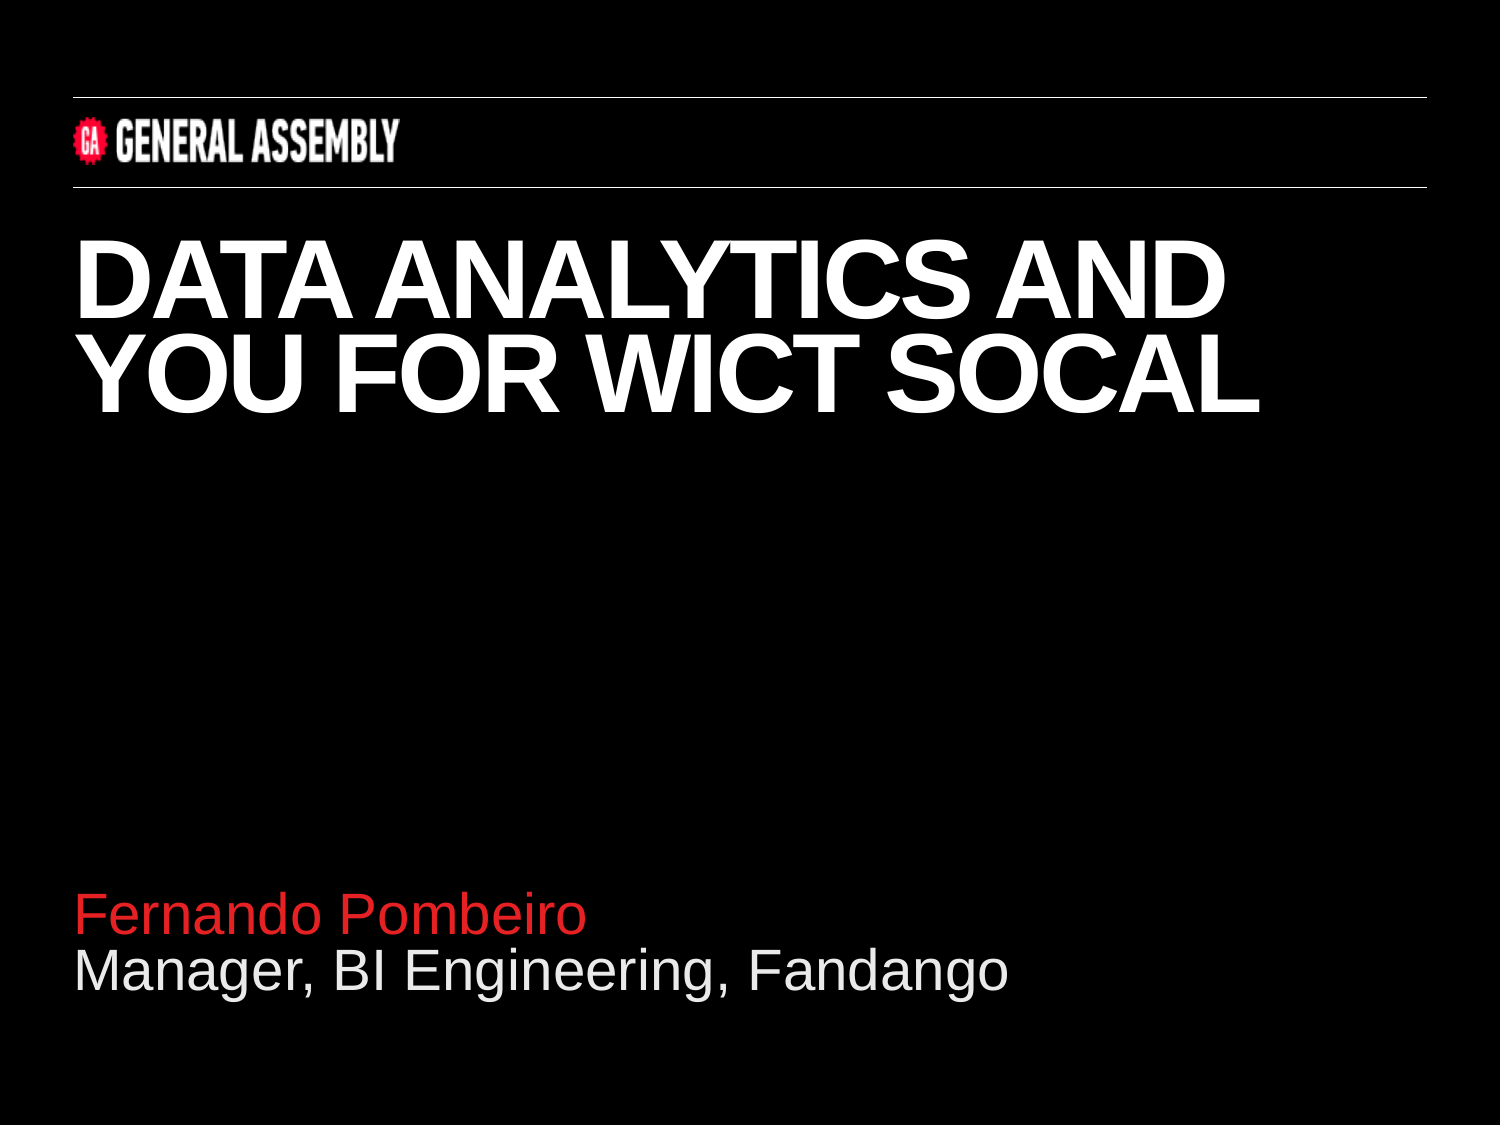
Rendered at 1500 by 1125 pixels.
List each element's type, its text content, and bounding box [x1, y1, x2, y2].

list Fernando Pombeiro Manager, BI Engineering, Fandango [72, 889, 1428, 1006]
list Data analytics and you for wict Socal [72, 242, 1428, 441]
picture [73, 117, 400, 165]
